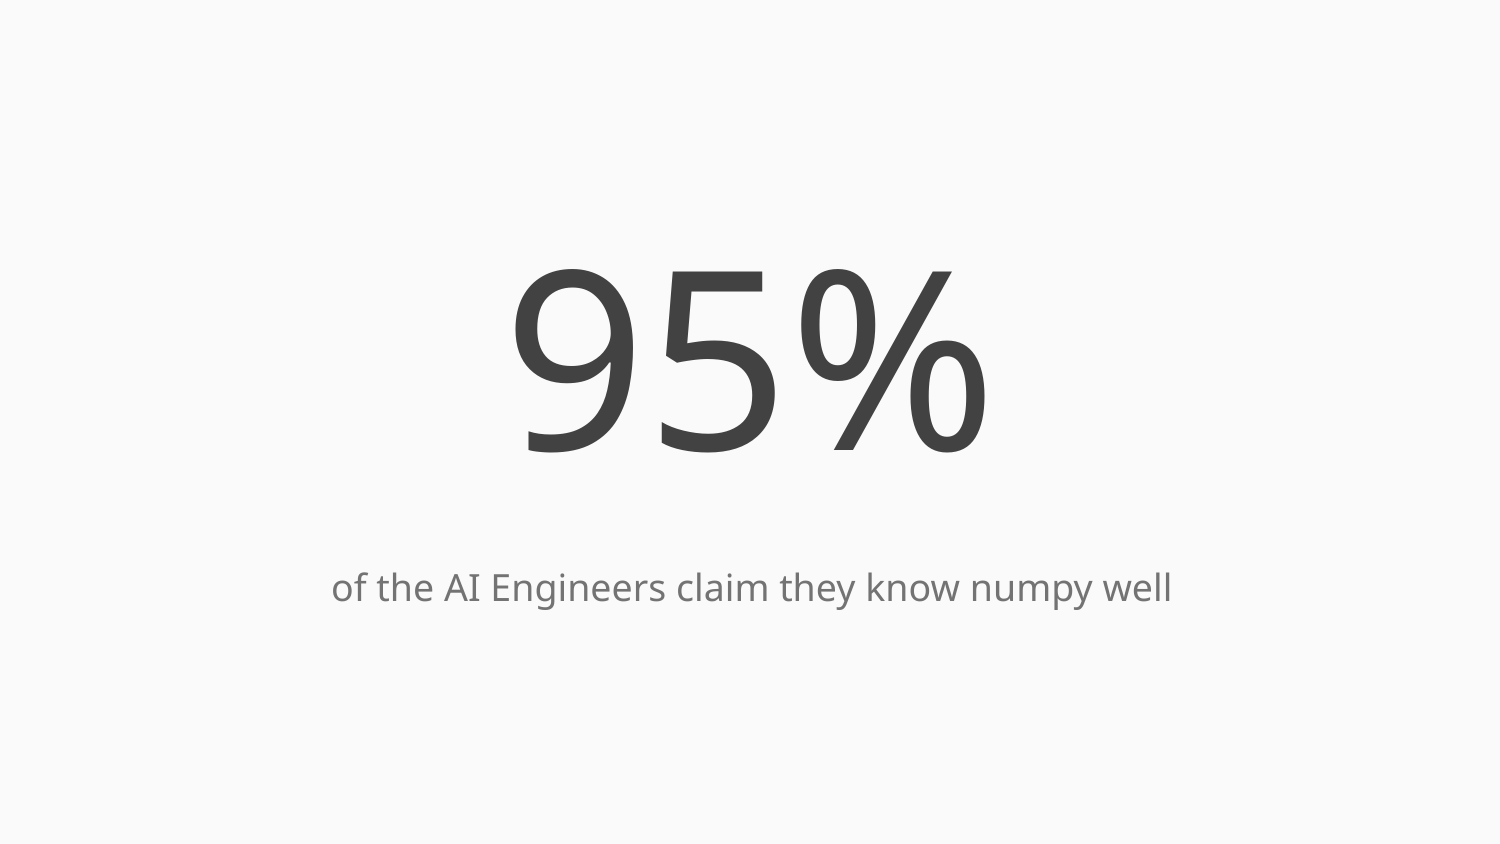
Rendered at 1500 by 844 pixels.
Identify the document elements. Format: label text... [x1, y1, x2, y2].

list of the AI Engineers claim they know numpy well [78, 542, 1427, 756]
title 95% [51, 204, 1449, 516]
